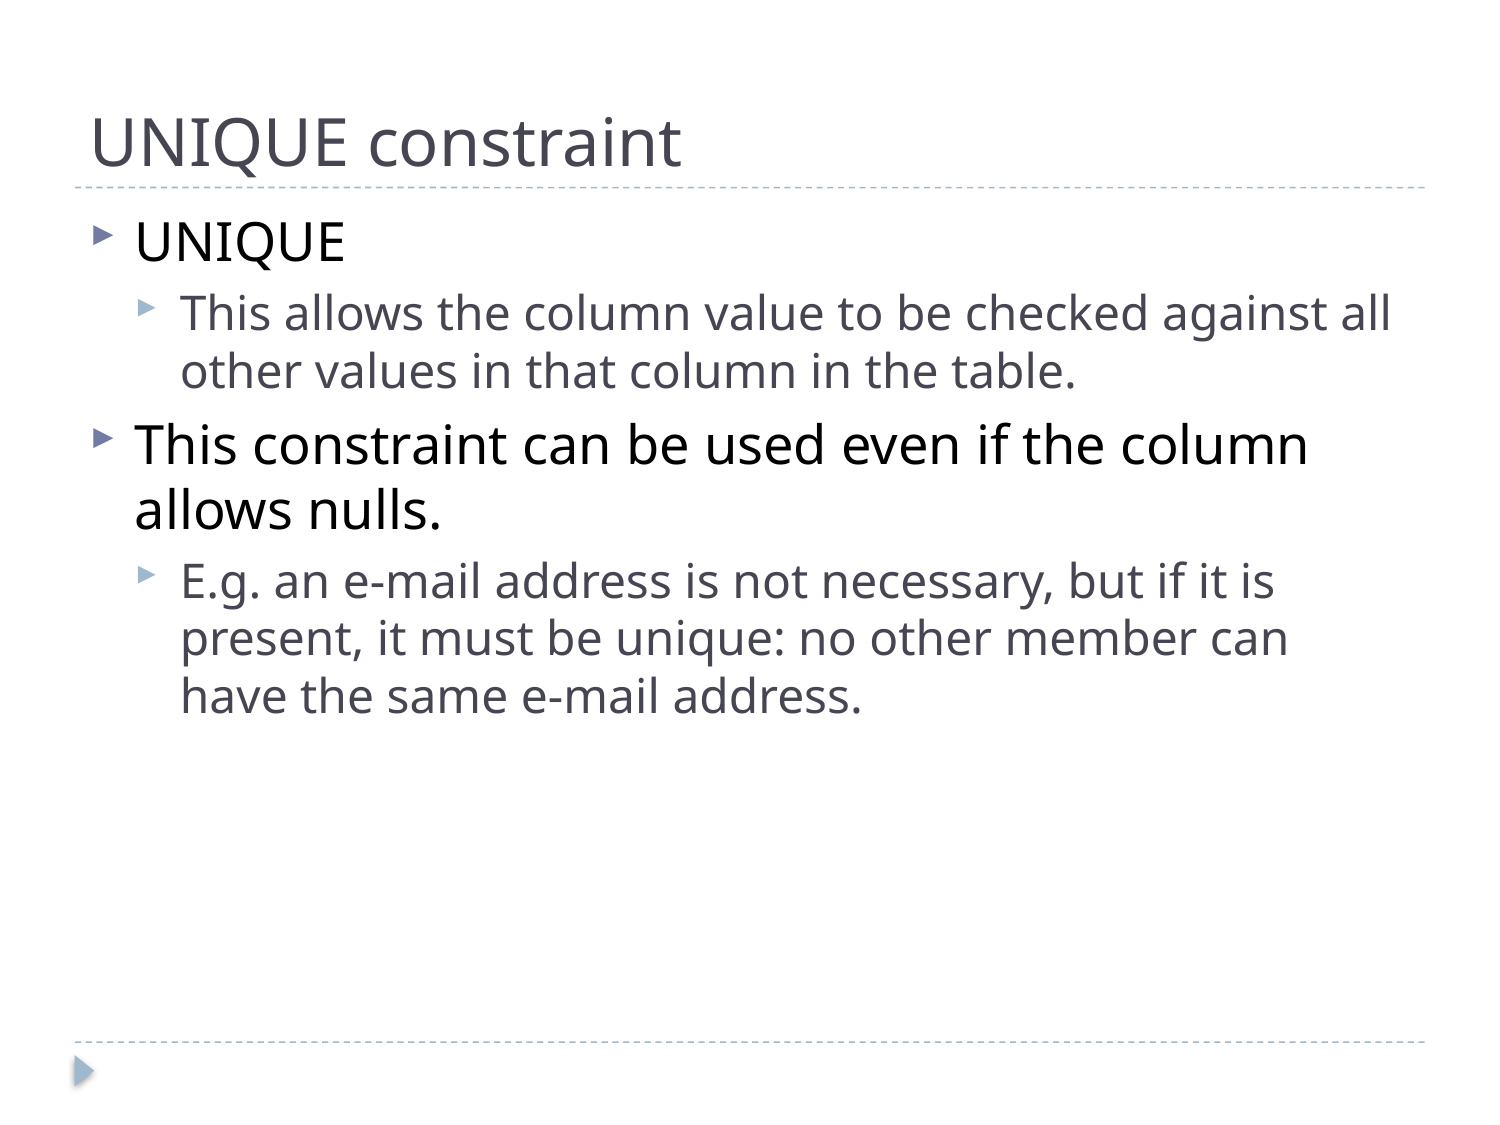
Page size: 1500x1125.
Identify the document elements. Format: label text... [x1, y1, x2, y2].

title UNIQUE constraint [75, 24, 1425, 188]
list UNIQUE This allows the column value to be checked against all other values in that column in the table. This constraint can be used even if the column allows nulls. E.g. an e-mail address is not necessary, but if it is present, it must be unique: no other member can have the same e-mail address. [75, 200, 1425, 1010]
